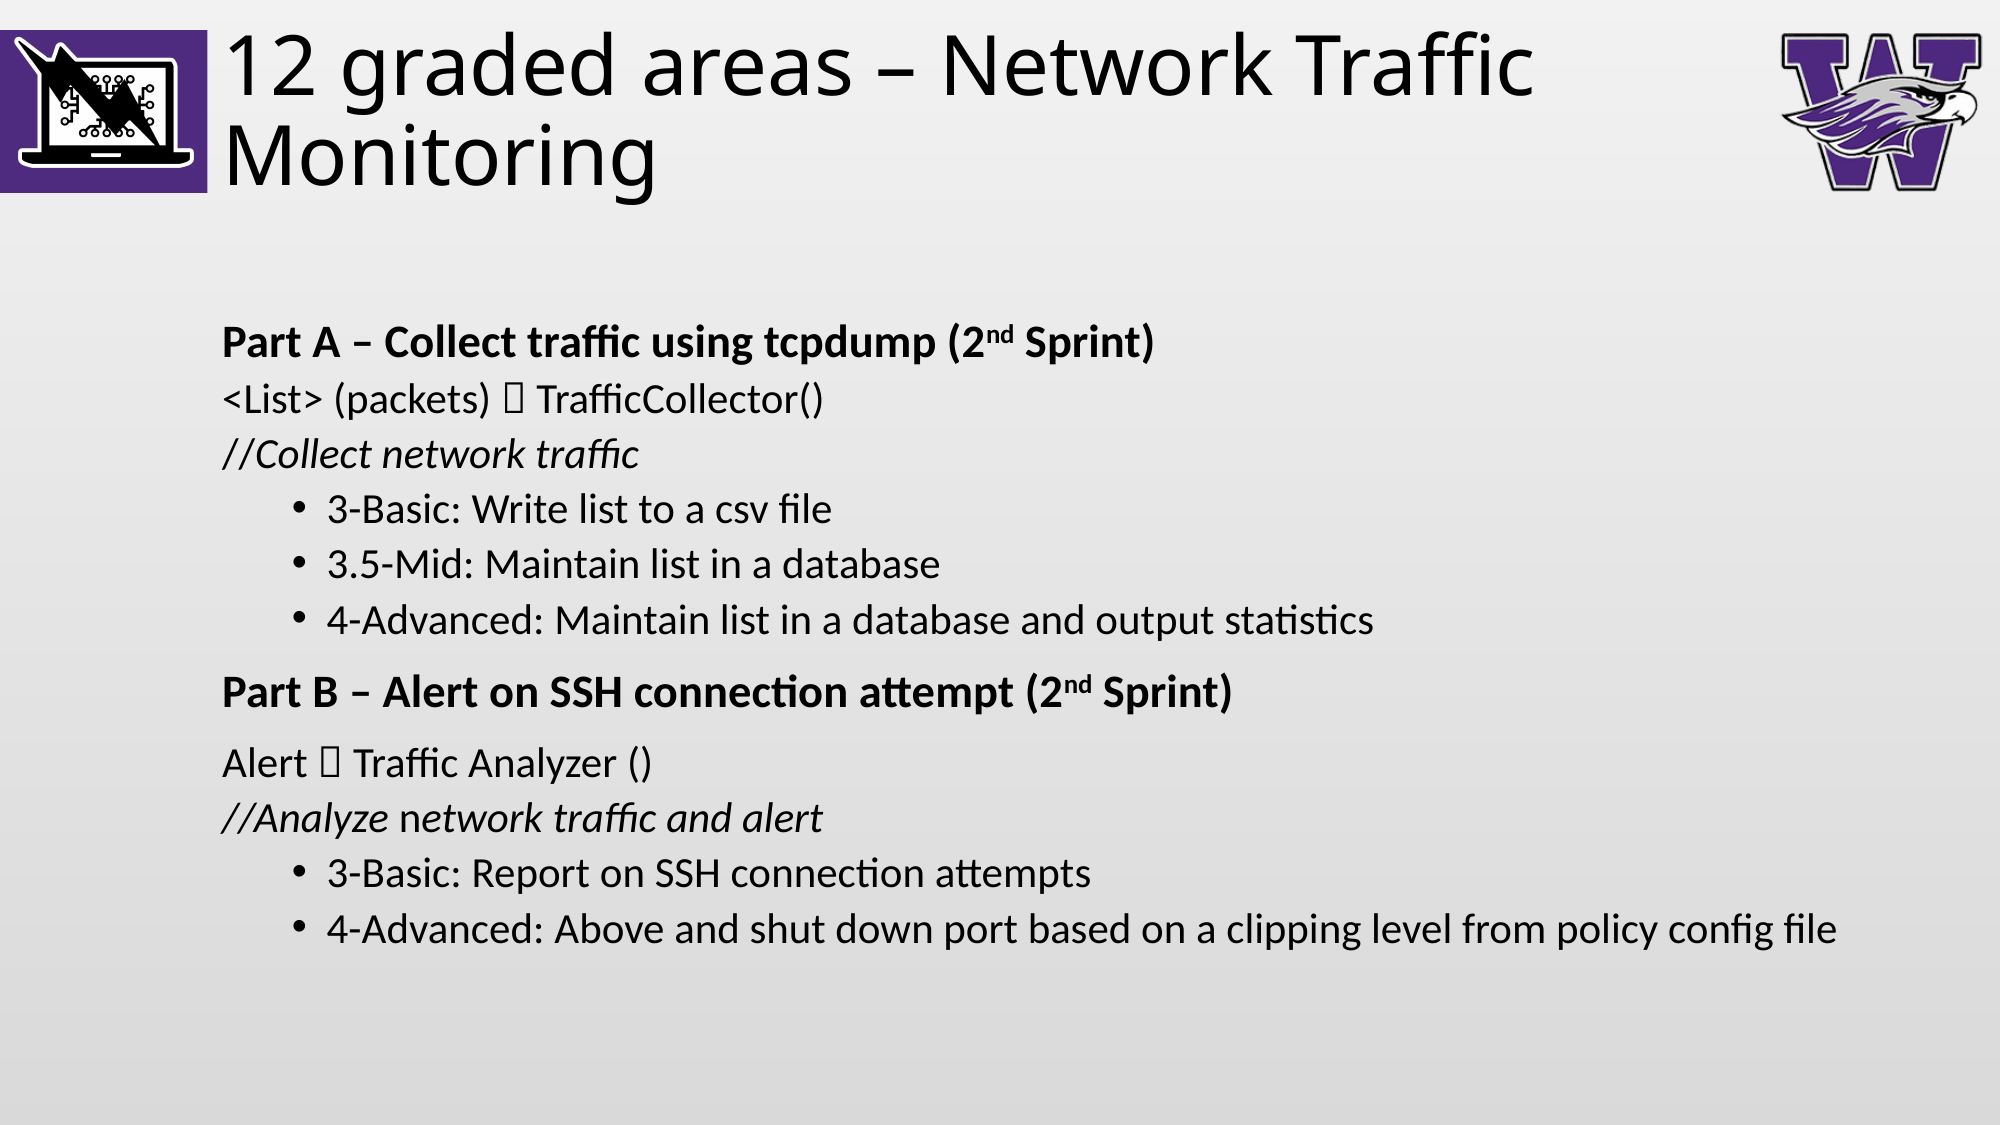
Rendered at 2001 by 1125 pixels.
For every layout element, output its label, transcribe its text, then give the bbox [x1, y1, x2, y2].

picture [0, 30, 207, 193]
picture [1762, 30, 2001, 193]
list Part A – Collect traffic using tcpdump (2nd Sprint) <List> (packets)  TrafficCollector() //Collect network traffic 3-Basic: Write list to a csv file 3.5-Mid: Maintain list in a database 4-Advanced: Maintain list in a database and output statistics Part B – Alert on SSH connection attempt (2nd Sprint) Alert  Traffic Analyzer () //Analyze network traffic and alert 3-Basic: Report on SSH connection attempts 4-Advanced: Above and shut down port based on a clipping level from policy config file [137, 299, 1863, 1014]
title 12 graded areas – Network Traffic Monitoring [207, 5, 1762, 223]
